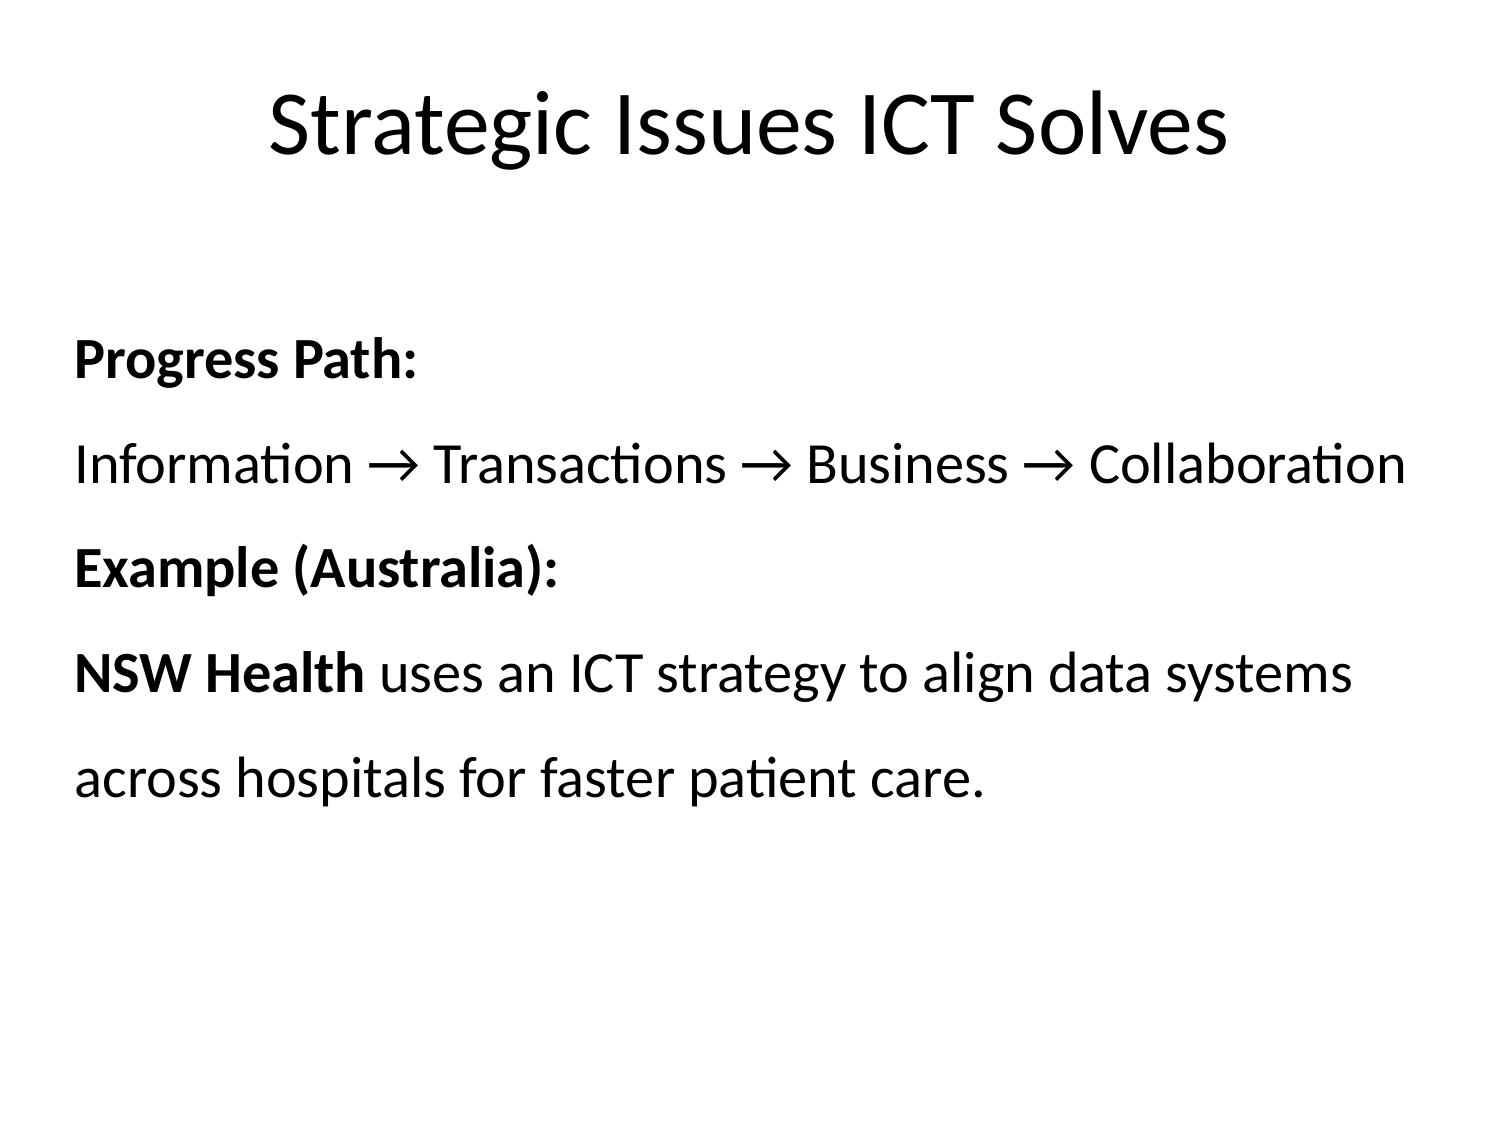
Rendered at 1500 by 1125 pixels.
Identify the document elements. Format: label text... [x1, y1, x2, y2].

text_box Progress Path: Information → Transactions → Business → Collaboration Example (Australia): NSW Health uses an ICT strategy to align data systems across hospitals for faster patient care. [59, 277, 1447, 817]
text_box Strategic Issues ICT Solves [74, 23, 1425, 212]
